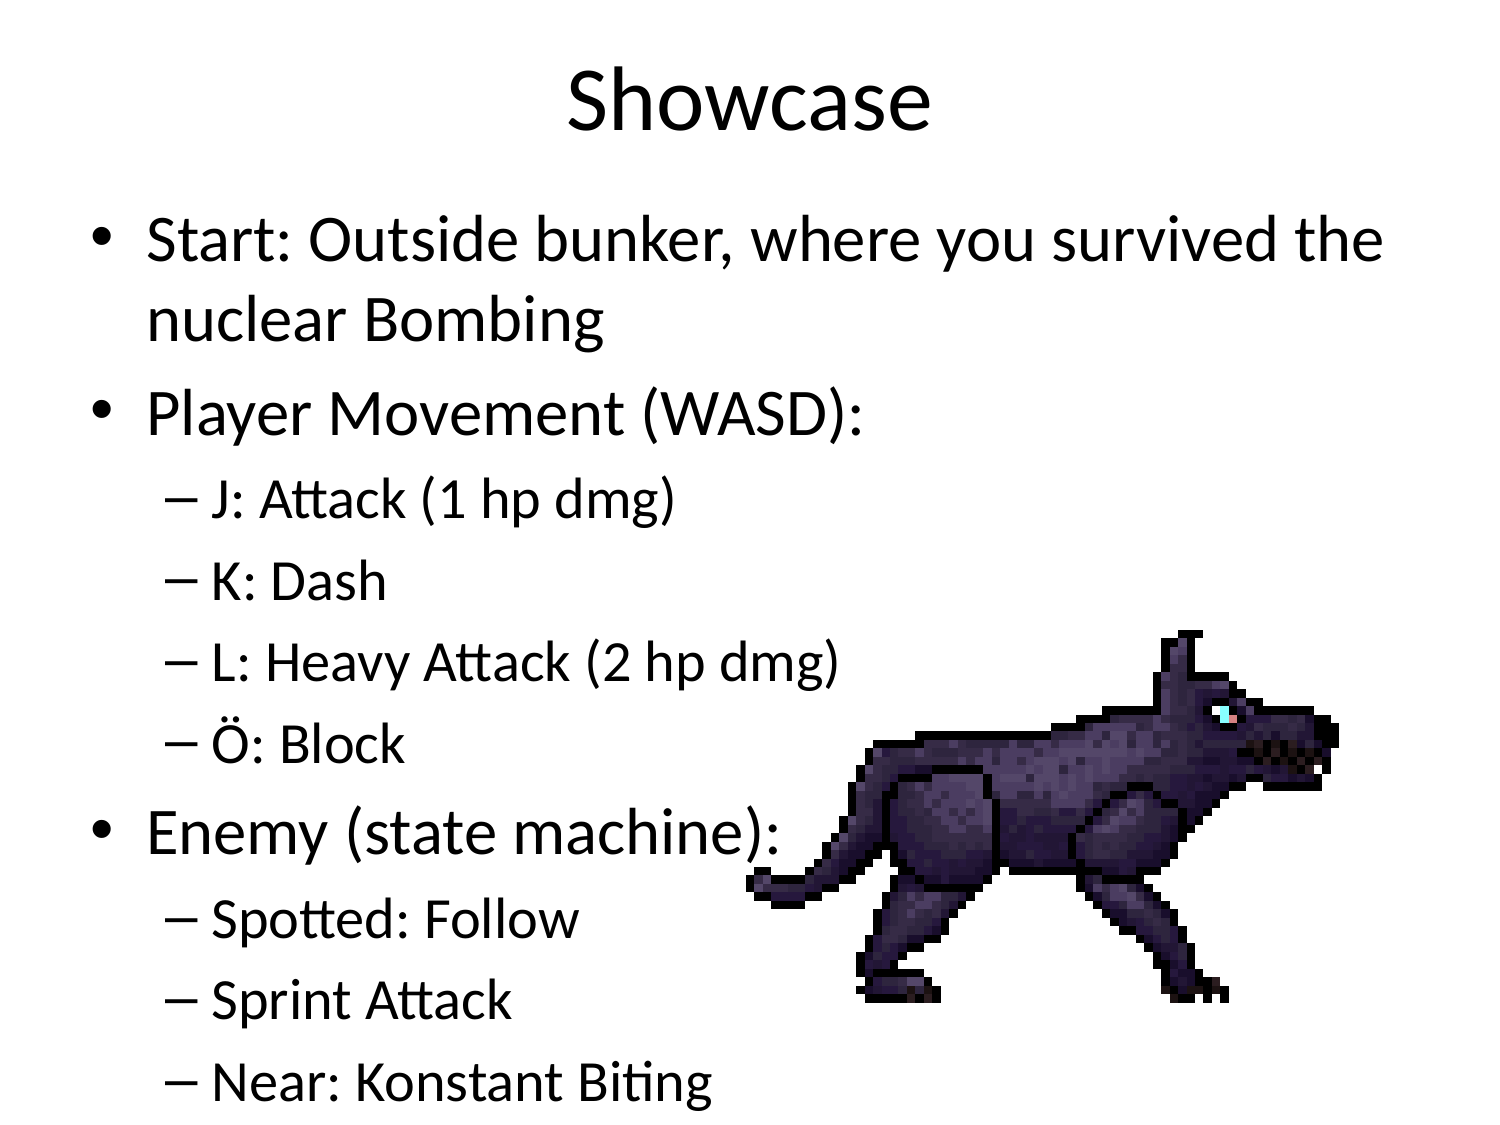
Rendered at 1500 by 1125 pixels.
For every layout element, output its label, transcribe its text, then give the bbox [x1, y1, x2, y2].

list Start: Outside bunker, where you survived the nuclear Bombing Player Movement (WASD): J: Attack (1 hp dmg) K: Dash L: Heavy Attack (2 hp dmg) Ö: Block Enemy (state machine): Spotted: Follow Sprint Attack Near: Konstant Biting [75, 187, 1425, 1125]
title Showcase [75, 0, 1425, 187]
picture [738, 409, 1348, 1020]
